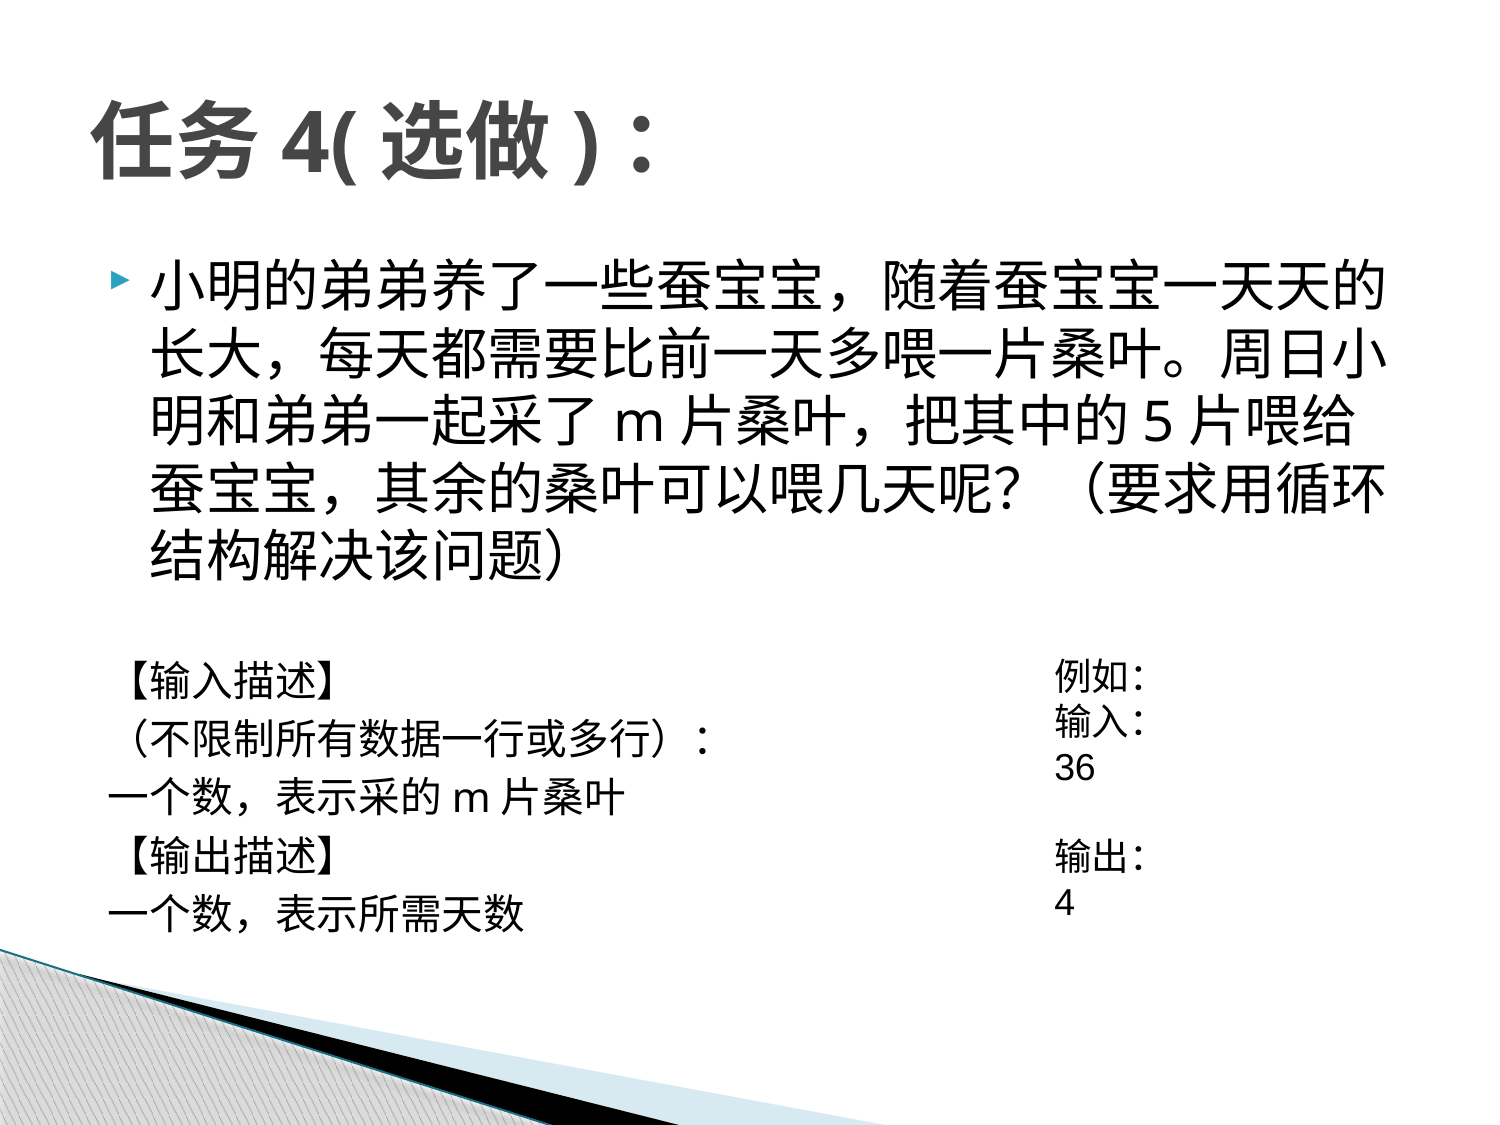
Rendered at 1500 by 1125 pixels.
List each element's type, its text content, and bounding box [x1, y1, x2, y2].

title 任务4(选做)： [75, 45, 1425, 233]
list 小明的弟弟养了一些蚕宝宝，随着蚕宝宝一天天的长大，每天都需要比前一天多喂一片桑叶。周日小明和弟弟一起采了m片桑叶，把其中的5片喂给蚕宝宝，其余的桑叶可以喂几天呢？（要求用循环结构解决该问题） 【输入描述】 （不限制所有数据一行或多行）： 一个数，表示采的m片桑叶 【输出描述】 一个数，表示所需天数 [74, 242, 1426, 986]
text_box 例如： 输入： 36 输出： 4 [1021, 645, 1282, 975]
